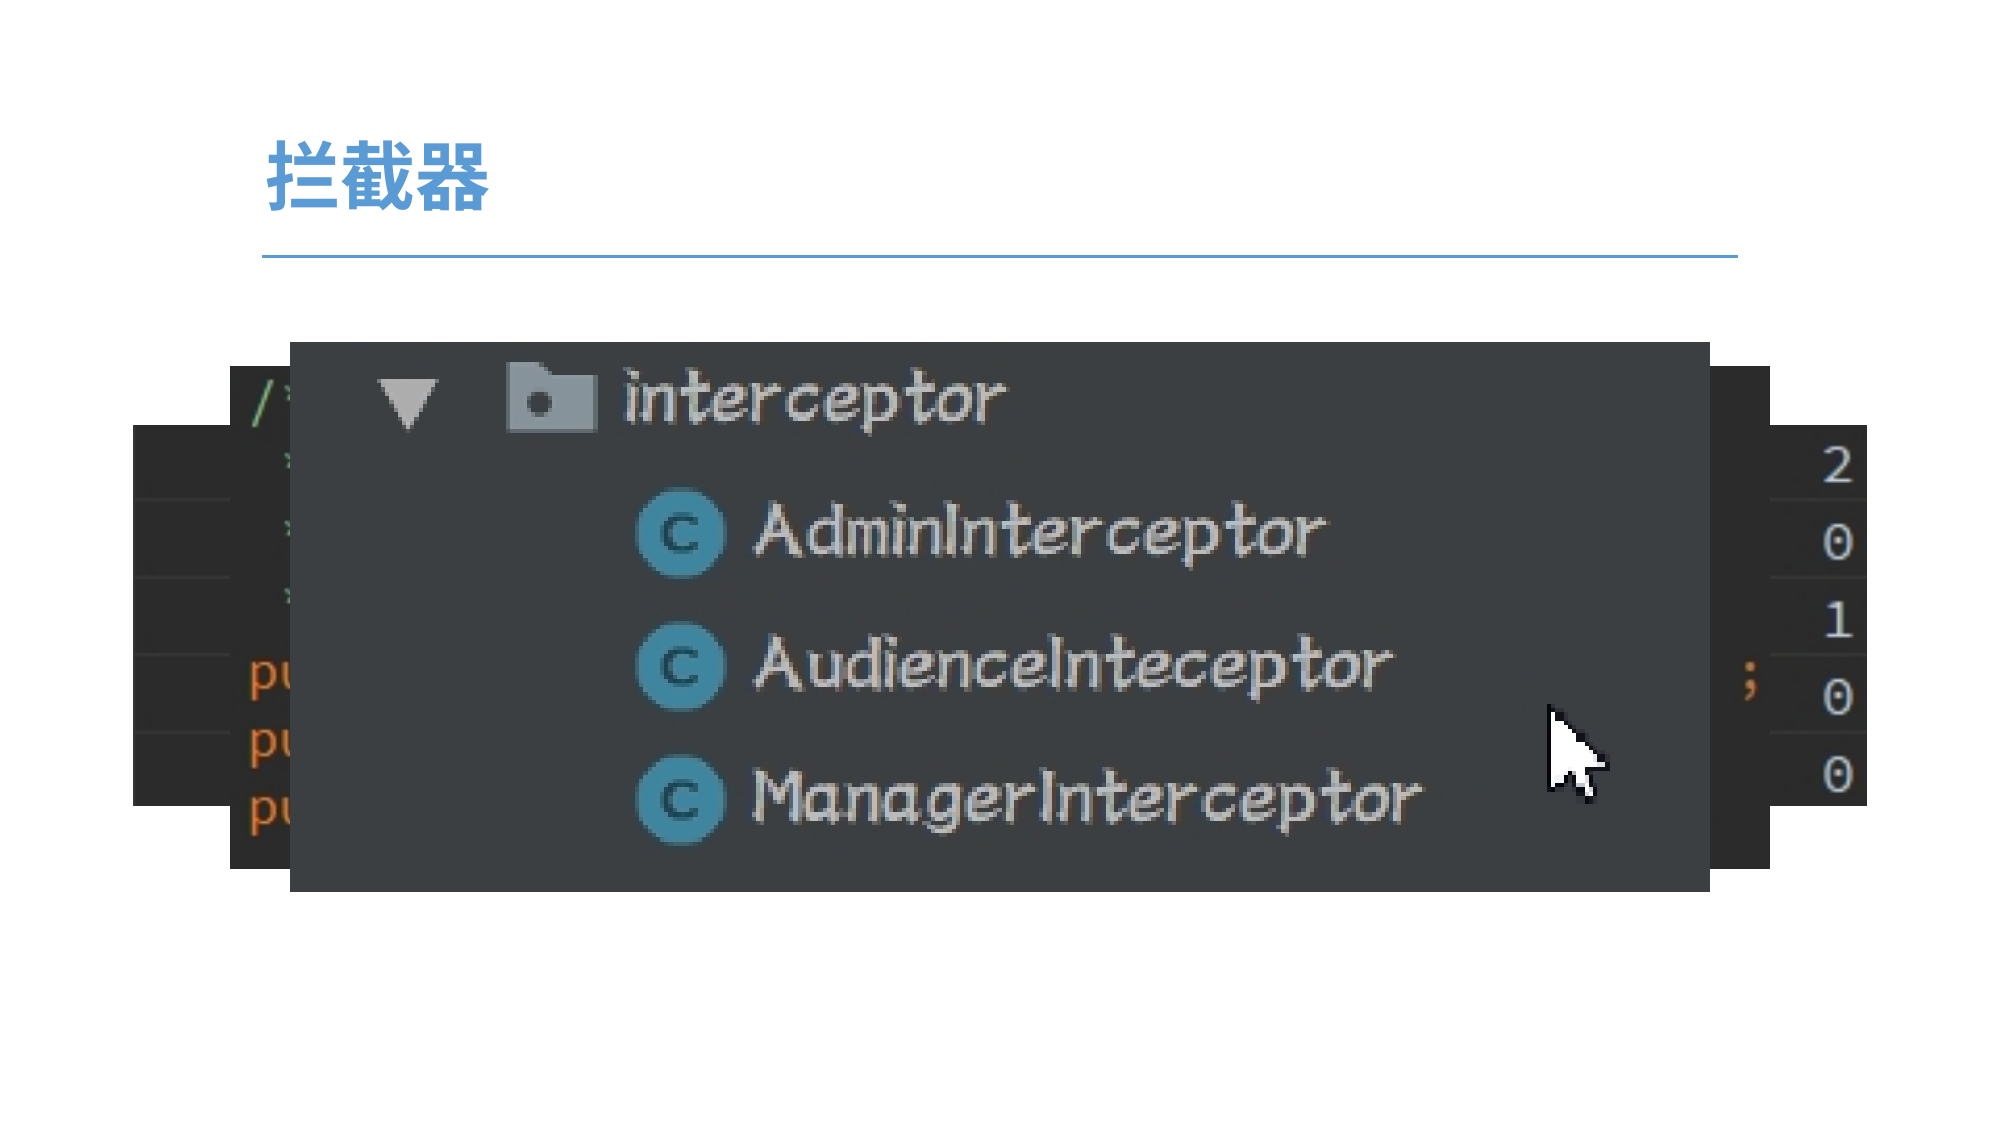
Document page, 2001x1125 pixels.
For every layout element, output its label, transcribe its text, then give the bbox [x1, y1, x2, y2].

picture [133, 342, 1867, 892]
text_box 拦截器 [250, 122, 854, 227]
